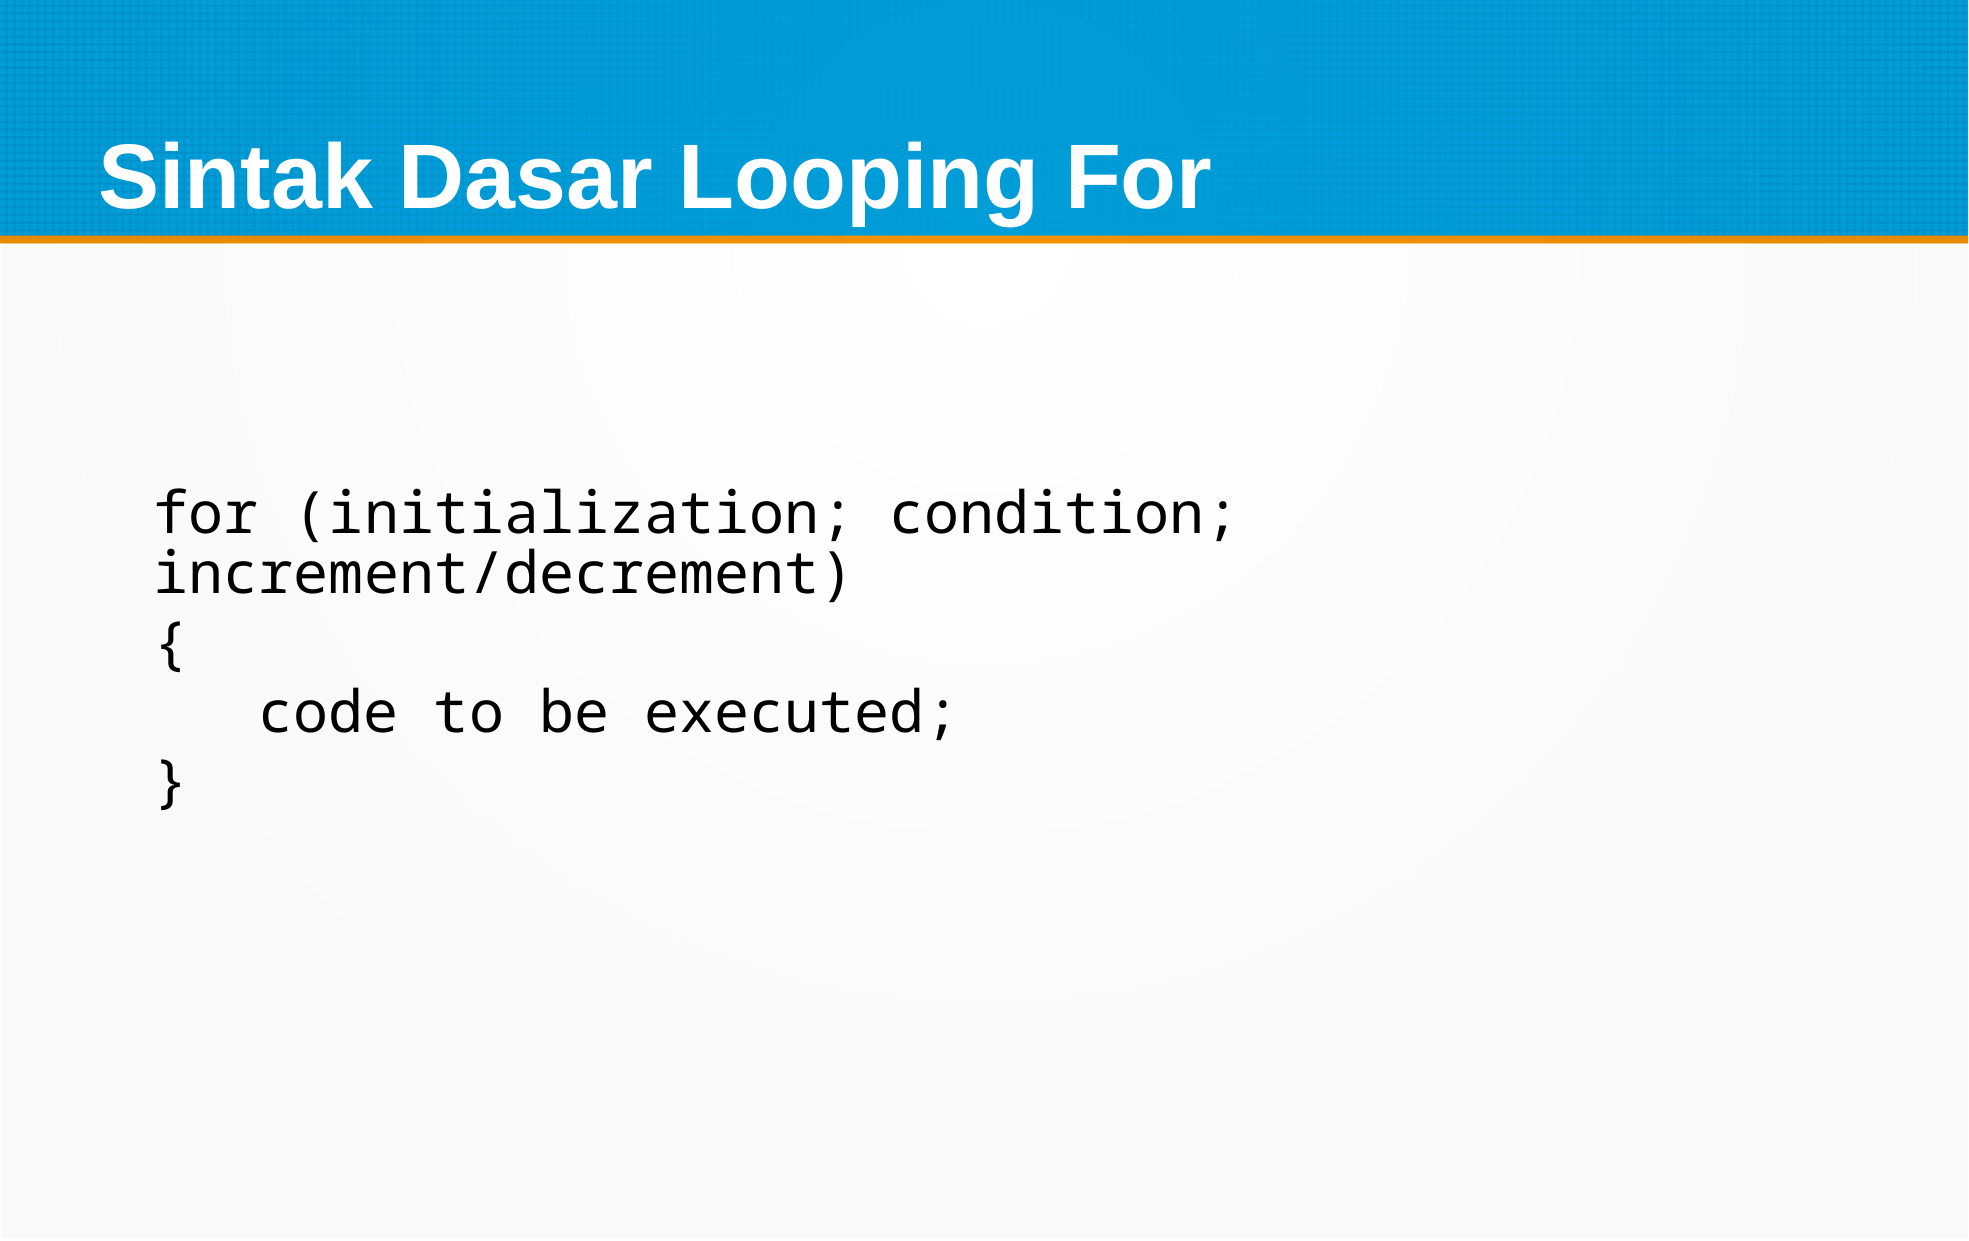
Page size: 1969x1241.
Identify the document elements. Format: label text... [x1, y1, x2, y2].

text_box for (initialization; condition; increment/decrement)‏ { code to be executed; } [139, 478, 1860, 821]
text_box Sintak Dasar Looping For [98, 19, 1870, 227]
text_box [98, 315, 1860, 1080]
picture [0, 236, 1969, 1241]
